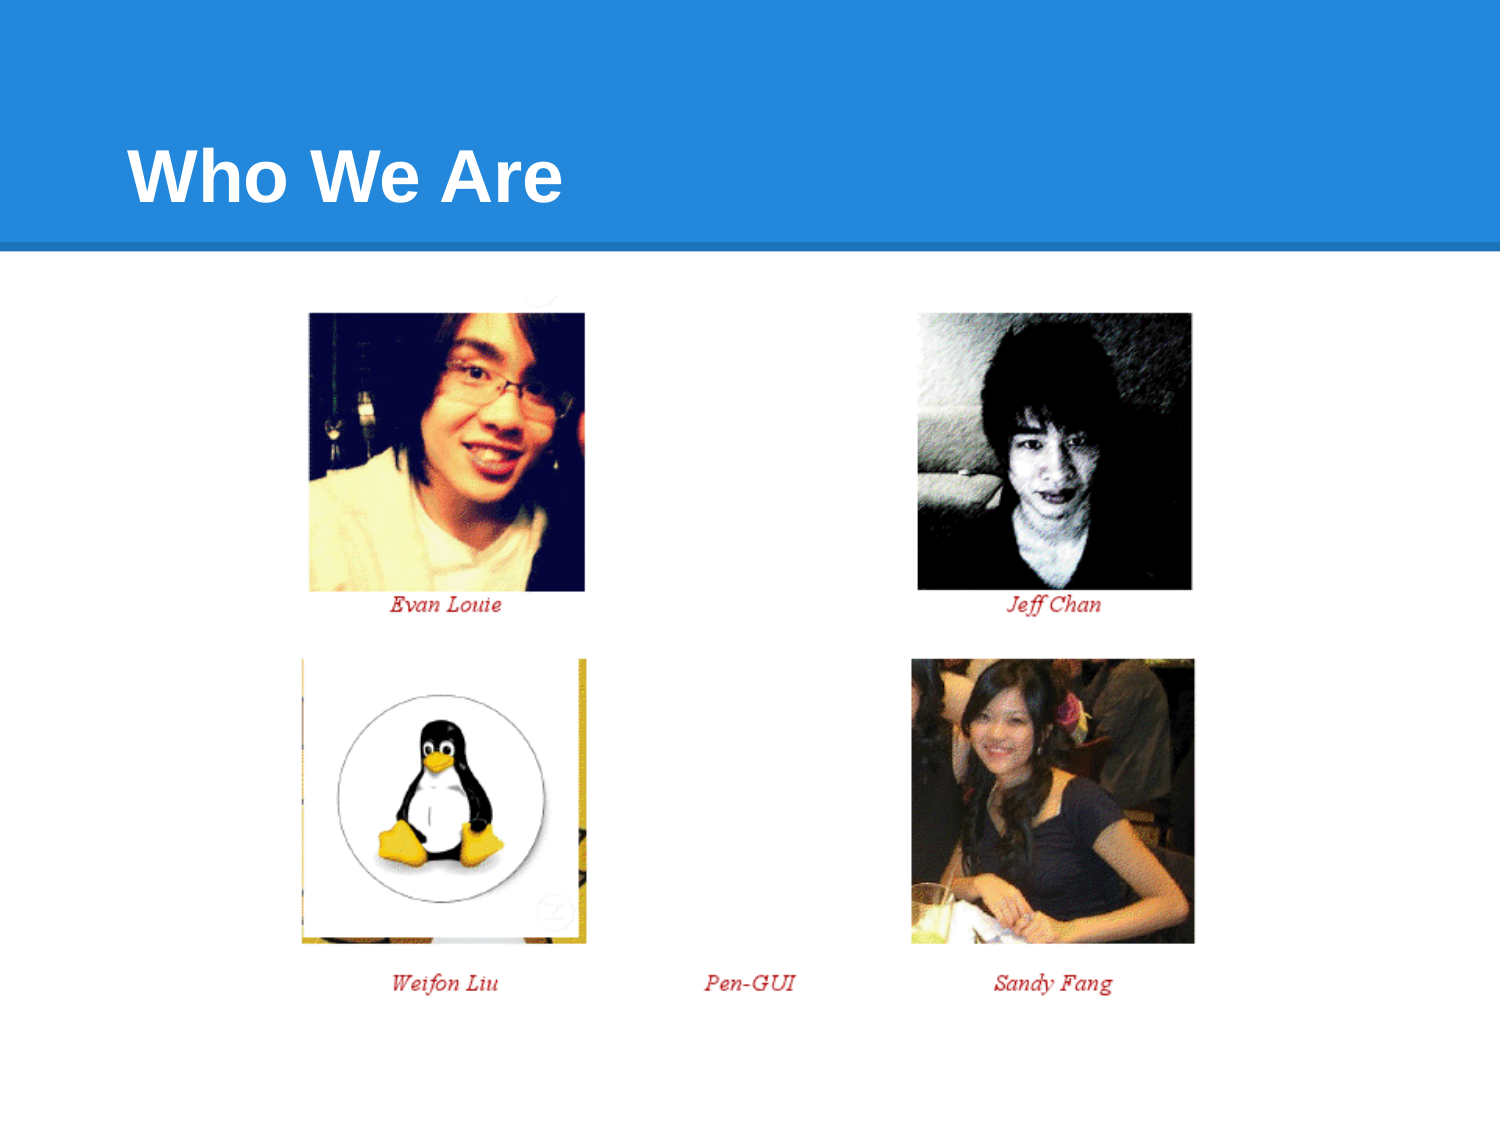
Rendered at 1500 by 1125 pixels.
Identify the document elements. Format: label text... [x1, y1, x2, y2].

title Who We Are [75, 14, 1425, 233]
text_box [285, 296, 1215, 1016]
